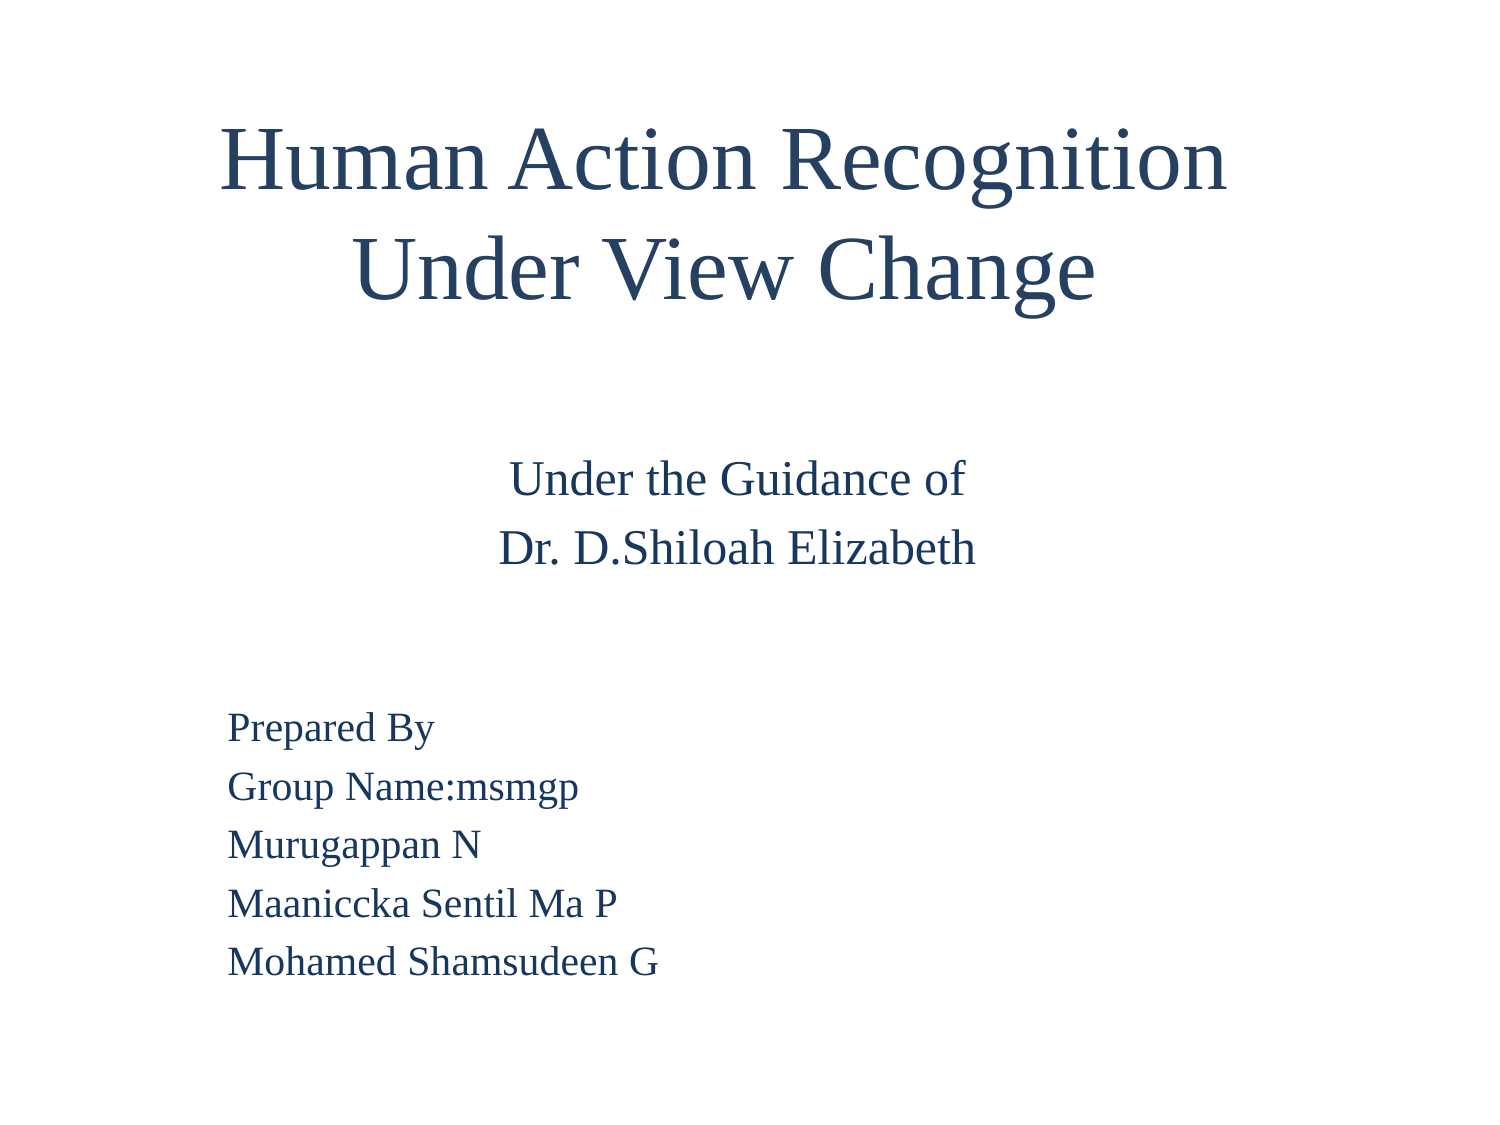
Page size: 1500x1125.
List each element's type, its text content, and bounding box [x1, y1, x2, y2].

subtitle Under the Guidance of Dr. D.Shiloah Elizabeth Prepared By Group Name:msmgp Murugappan N Maaniccka Sentil Ma P Mohamed Shamsudeen G [212, 437, 1263, 1000]
title Human Action Recognition Under View Change [87, 87, 1363, 329]
